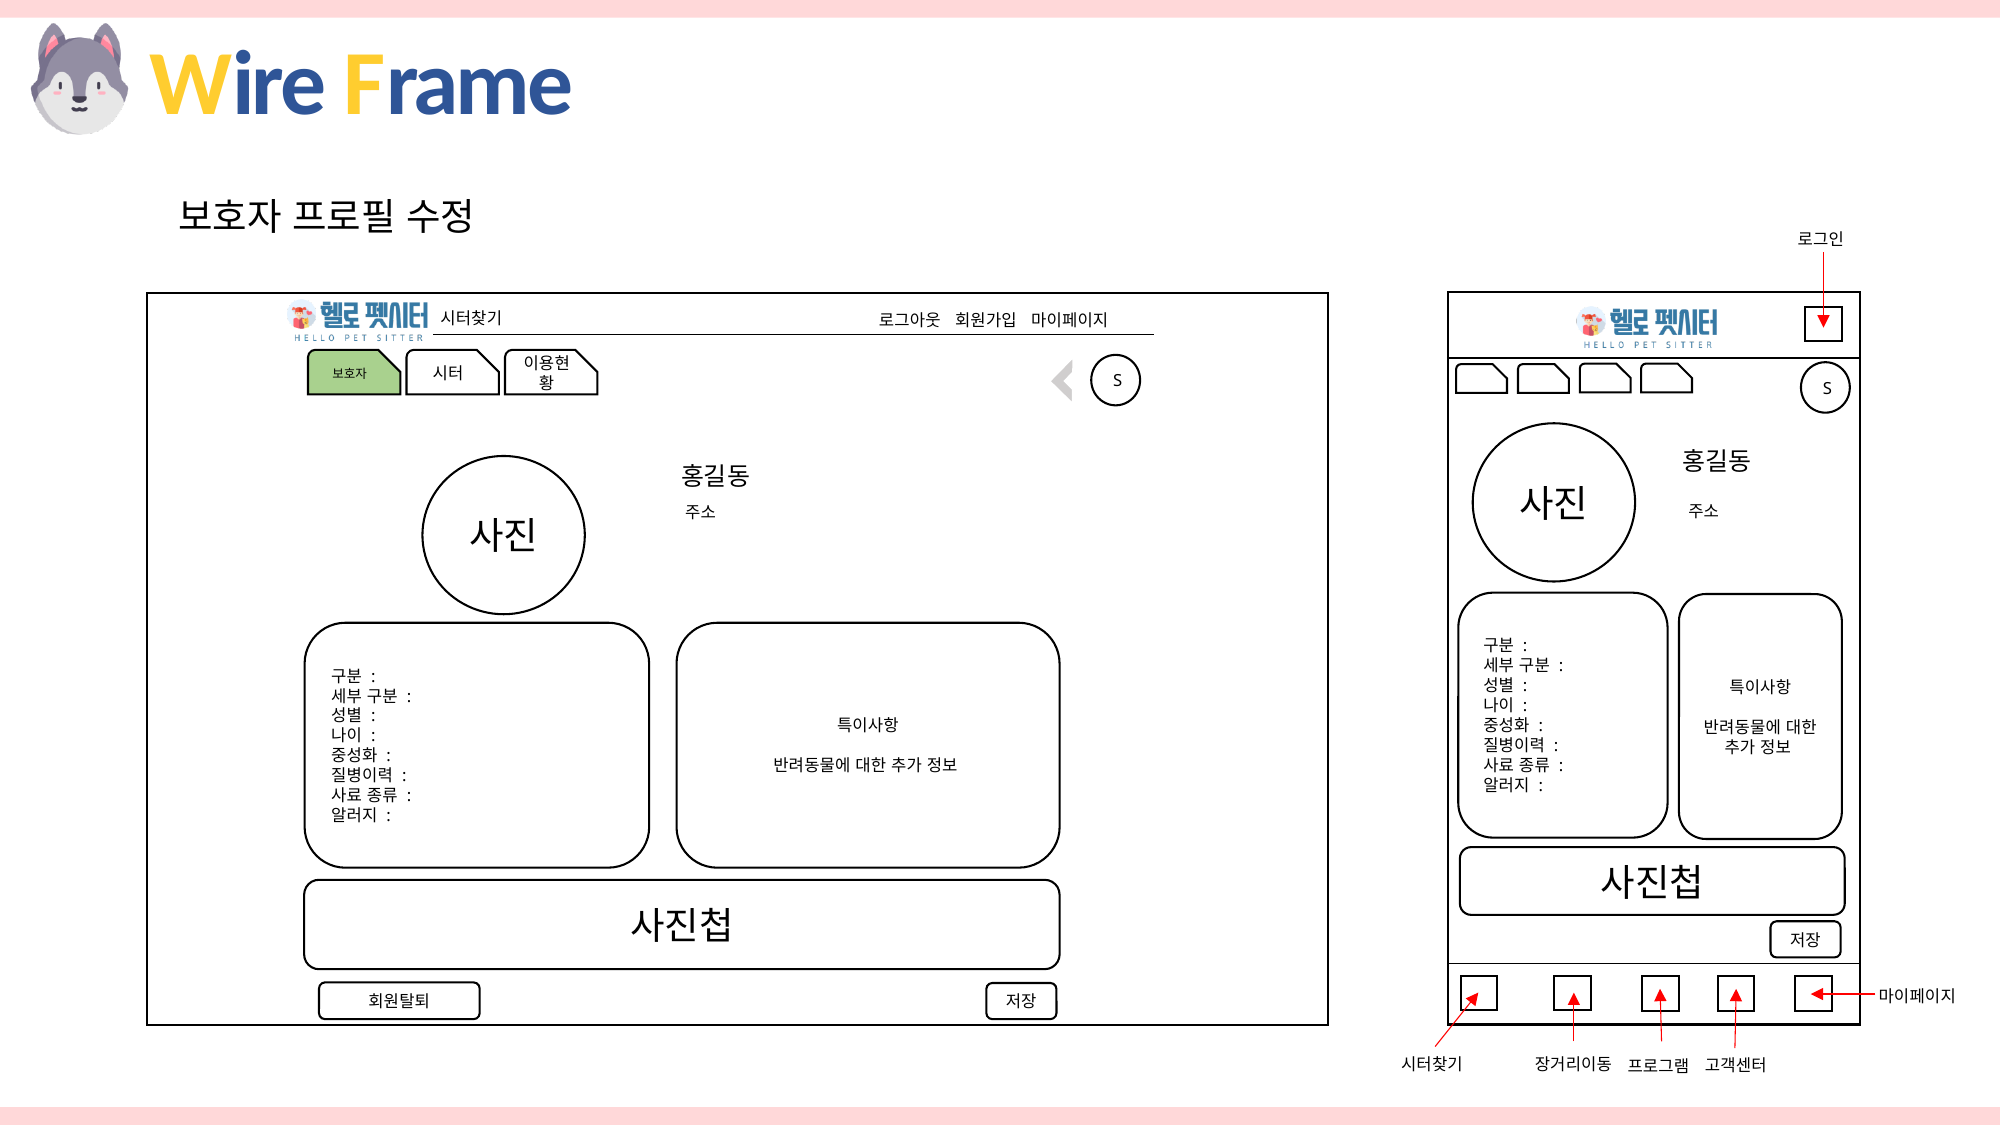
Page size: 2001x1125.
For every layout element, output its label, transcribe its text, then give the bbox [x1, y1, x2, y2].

text_box [1047, 353, 1075, 407]
text_box [1717, 975, 1755, 1012]
text_box 시터 [405, 348, 500, 396]
text_box 시터찾기 [1386, 1046, 1484, 1082]
text_box [1578, 362, 1632, 394]
text_box [1516, 363, 1570, 394]
text_box 구분 : 세부 구분 : 성별 : 나이 : 중성화 : 질병이력 : 사료 종류 : 알러지 : [303, 621, 651, 869]
text_box 특이사항 반려동물에 대한 추가 정보 [1677, 592, 1843, 841]
text_box 로그아웃 회원가입 마이페이지 [864, 302, 1172, 338]
text_box [0, 1106, 2000, 1125]
text_box [1804, 306, 1843, 342]
text_box S [1799, 361, 1851, 414]
text_box 저장 [1769, 920, 1842, 959]
text_box 특이사항 반려동물에 대한 추가 정보 [675, 621, 1061, 869]
text_box 프로그램 [1612, 1048, 1711, 1083]
text_box [1641, 975, 1680, 1012]
text_box 장거리이동 [1520, 1046, 1636, 1082]
text_box [1460, 975, 1498, 1011]
text_box 홍길동 [666, 453, 838, 498]
text_box 보호자 [306, 348, 402, 396]
text_box [146, 292, 1329, 1026]
text_box 고객센터 [1690, 1047, 1806, 1083]
text_box 사진첩 [303, 878, 1061, 971]
picture [20, 19, 139, 138]
picture [1569, 303, 1725, 351]
text_box [1794, 975, 1833, 1012]
text_box 주소 [1673, 492, 1845, 528]
text_box S [1090, 353, 1142, 407]
text_box [1447, 291, 1861, 1026]
text_box 사진 [1471, 422, 1637, 583]
text_box 사진 [421, 454, 586, 616]
text_box [0, 0, 2000, 19]
text_box 이용현황 [503, 348, 599, 396]
text_box 구분 : 세부 구분 : 성별 : 나이 : 중성화 : 질병이력 : 사료 종류 : 알러지 : [1457, 591, 1669, 839]
text_box Wire Frame [138, 15, 584, 140]
text_box [1455, 363, 1509, 394]
text_box [1553, 975, 1592, 1011]
text_box 시터찾기 [435, 300, 524, 334]
text_box 주소 [670, 494, 842, 529]
text_box 보호자 프로필 수정 [163, 186, 491, 246]
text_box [1435, 992, 1479, 1047]
text_box 로그인 [1782, 221, 1881, 257]
text_box 회원탈퇴 [317, 981, 481, 1021]
picture [280, 296, 435, 344]
text_box 저장 [985, 981, 1058, 1021]
text_box [1640, 362, 1694, 394]
text_box 마이페이지 [1863, 978, 1980, 1013]
text_box 홍길동 [1667, 438, 1839, 483]
text_box 사진첩 [1458, 846, 1846, 916]
